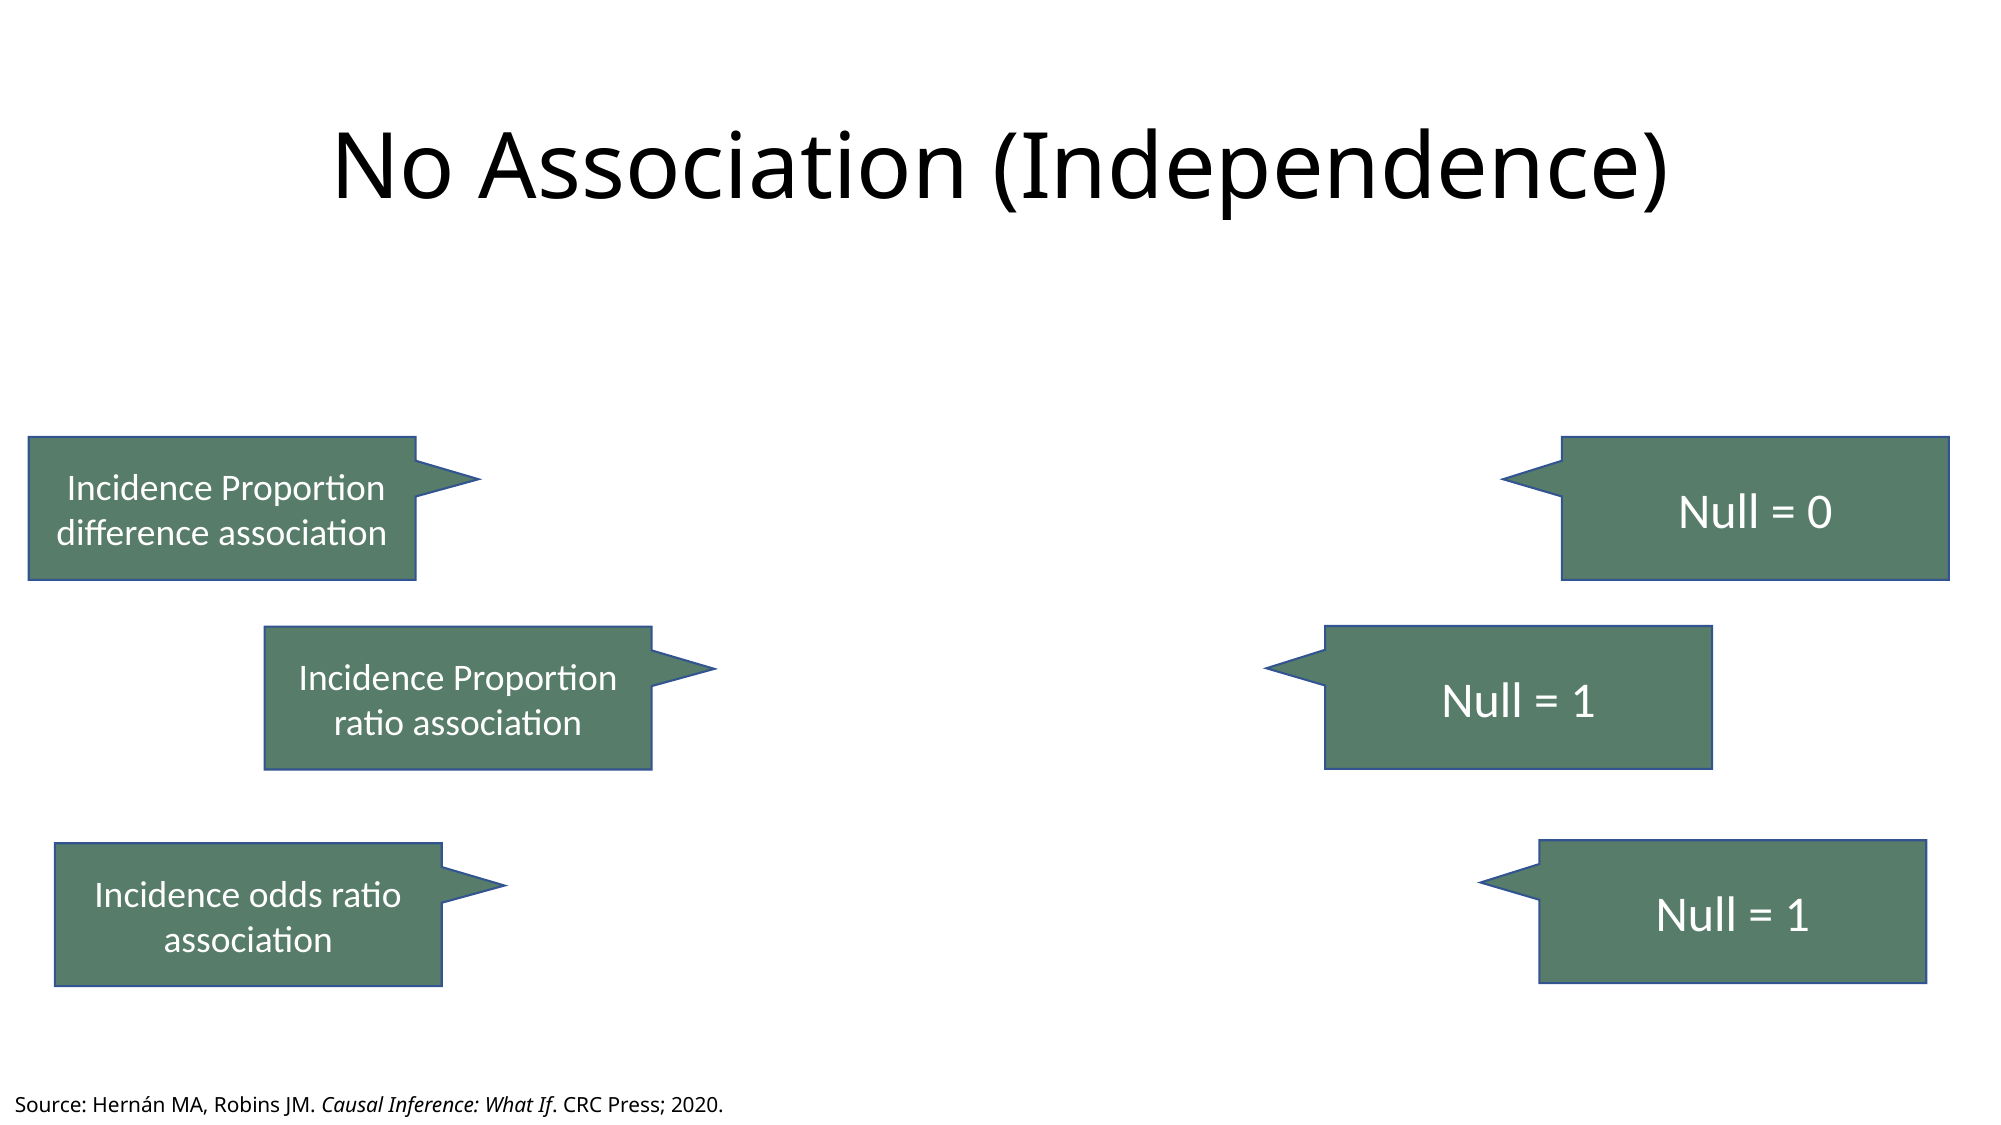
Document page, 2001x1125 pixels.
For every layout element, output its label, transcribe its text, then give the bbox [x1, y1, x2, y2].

title No Association (Independence) [137, 59, 1863, 278]
text_box Null = 1 [1262, 624, 1714, 770]
text_box Incidence odds ratio association [53, 842, 509, 988]
text_box Incidence Proportion difference association [27, 435, 483, 581]
text_box Null = 0 [1499, 435, 1950, 581]
text_box Incidence Proportion ratio association [263, 625, 719, 771]
text_box Source: Hernán MA, Robins JM. Causal Inference: What If. CRC Press; 2020. [0, 1084, 1907, 1125]
text_box Null = 1 [1476, 839, 1928, 985]
